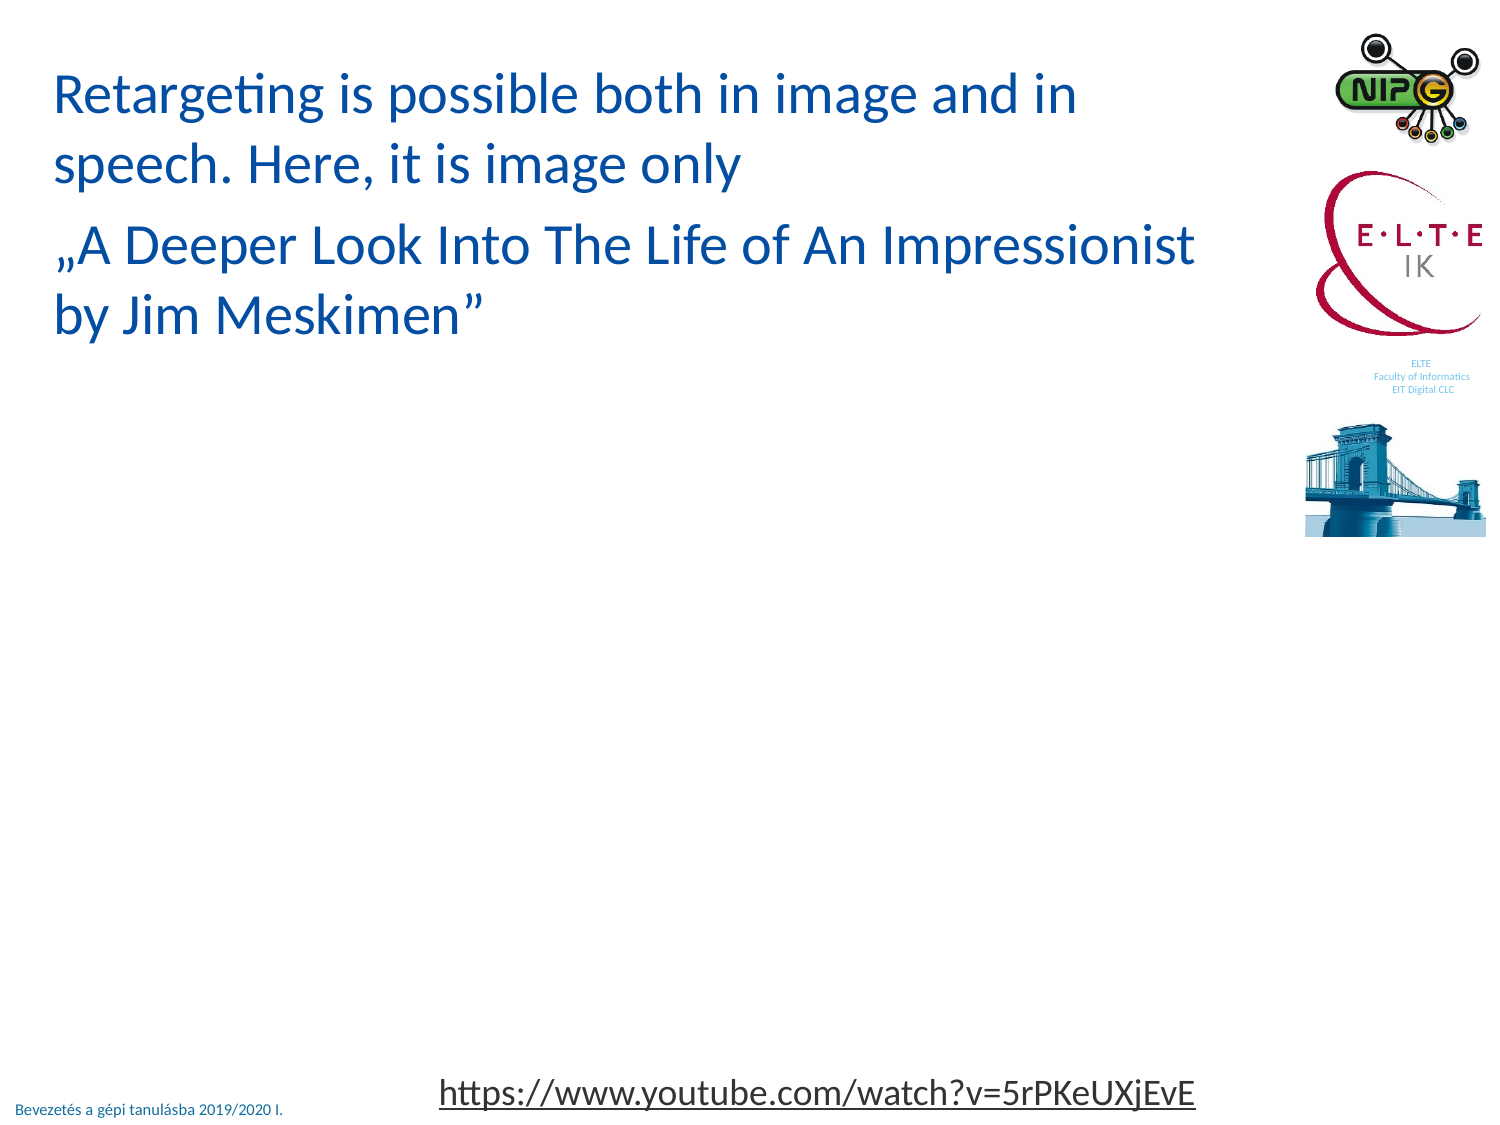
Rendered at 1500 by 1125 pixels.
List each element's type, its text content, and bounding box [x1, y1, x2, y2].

list Retargeting is possible both in image and in speech. Here, it is image only „A Deeper Look Into The Life of An Impressionist by Jim Meskimen” [38, 47, 1235, 142]
picture [1316, 1, 1495, 336]
picture [1305, 421, 1486, 537]
text_box https://www.youtube.com/watch?v=5rPKeUXjEvE [423, 1060, 1211, 1121]
